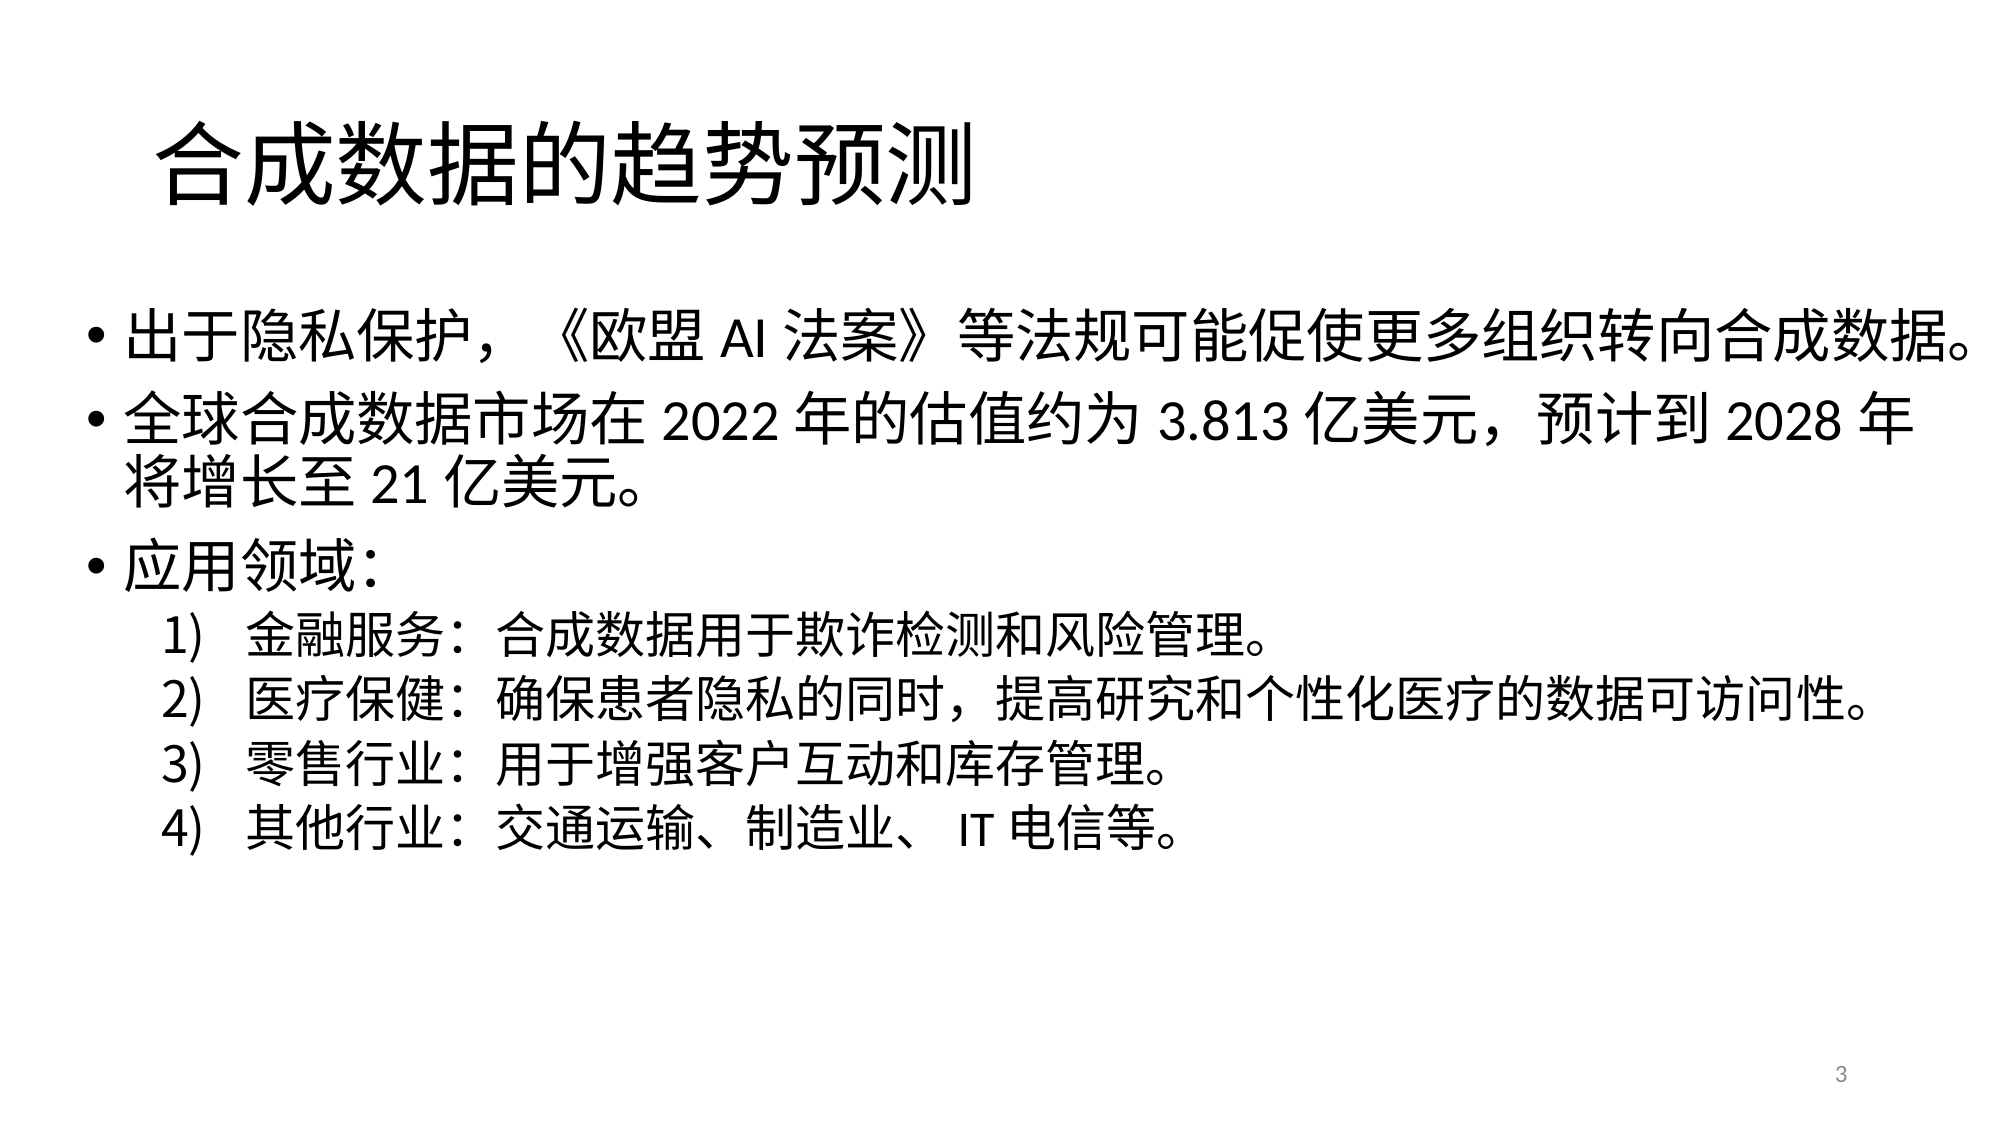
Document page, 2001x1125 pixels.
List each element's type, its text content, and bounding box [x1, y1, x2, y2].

slide_number 3 [1412, 1042, 1863, 1103]
title 合成数据的趋势预测 [137, 59, 1863, 278]
list 出于隐私保护，《欧盟AI法案》等法规可能促使更多组织转向合成数据。 全球合成数据市场在2022年的估值约为3.813亿美元，预计到2028年将增长至21亿美元。 应用领域： 金融服务：合成数据用于欺诈检测和风险管理。 医疗保健：确保患者隐私的同时，提高研究和个性化医疗的数据可访问性。 零售行业：用于增强客户互动和库存管理。 其他行业：交通运输、制造业、IT电信等。 [71, 299, 1973, 1018]
